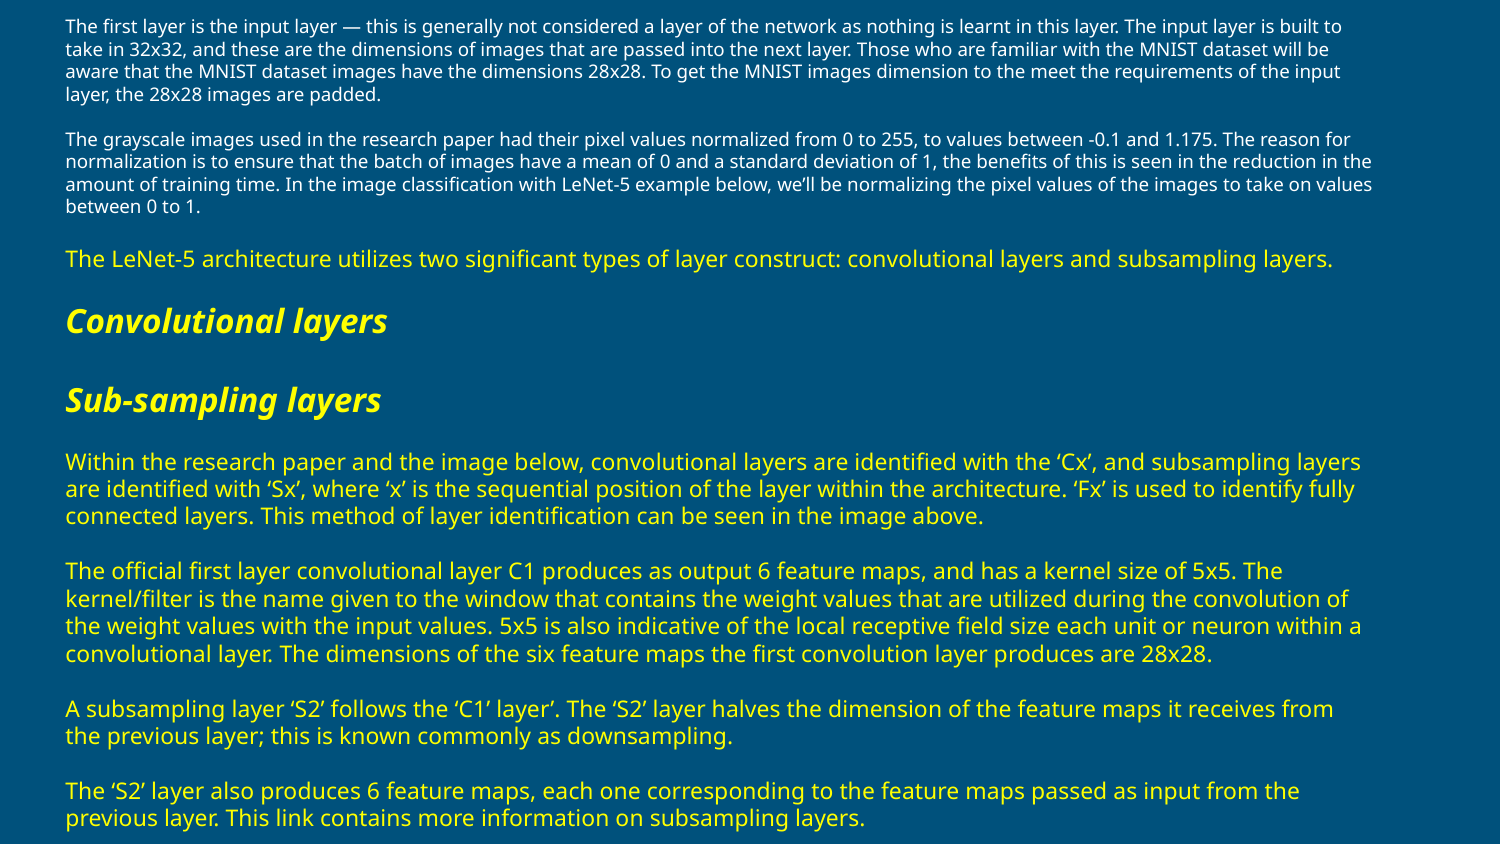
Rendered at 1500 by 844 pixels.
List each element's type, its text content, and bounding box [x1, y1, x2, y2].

text_box The first layer is the input layer — this is generally not considered a layer of the network as nothing is learnt in this layer. The input layer is built to take in 32x32, and these are the dimensions of images that are passed into the next layer. Those who are familiar with the MNIST dataset will be aware that the MNIST dataset images have the dimensions 28x28. To get the MNIST images dimension to the meet the requirements of the input layer, the 28x28 images are padded. The grayscale images used in the research paper had their pixel values normalized from 0 to 255, to values between -0.1 and 1.175. The reason for normalization is to ensure that the batch of images have a mean of 0 and a standard deviation of 1, the benefits of this is seen in the reduction in the amount of training time. In the image classification with LeNet-5 example below, we’ll be normalizing the pixel values of the images to take on values between 0 to 1. The LeNet-5 architecture utilizes two significant types of layer construct: convolutional layers and subsampling layers. Convolutional layers Sub-sampling layers Within the research paper and the image below, convolutional layers are identified with the ‘Cx’, and subsampling layers are identified with ‘Sx’, where ‘x’ is the sequential position of the layer within the architecture. ‘Fx’ is used to identify fully connected layers. This method of layer identification can be seen in the image above. The official first layer convolutional layer C1 produces as output 6 feature maps, and has a kernel size of 5x5. The kernel/filter is the name given to the window that contains the weight values that are utilized during the convolution of the weight values with the input values. 5x5 is also indicative of the local receptive field size each unit or neuron within a convolutional layer. The dimensions of the six feature maps the first convolution layer produces are 28x28. A subsampling layer ‘S2’ follows the ‘C1’ layer’. The ‘S2’ layer halves the dimension of the feature maps it receives from the previous layer; this is known commonly as downsampling. The ‘S2’ layer also produces 6 feature maps, each one corresponding to the feature maps passed as input from the previous layer. This link contains more information on subsampling layers. [50, 0, 1388, 844]
